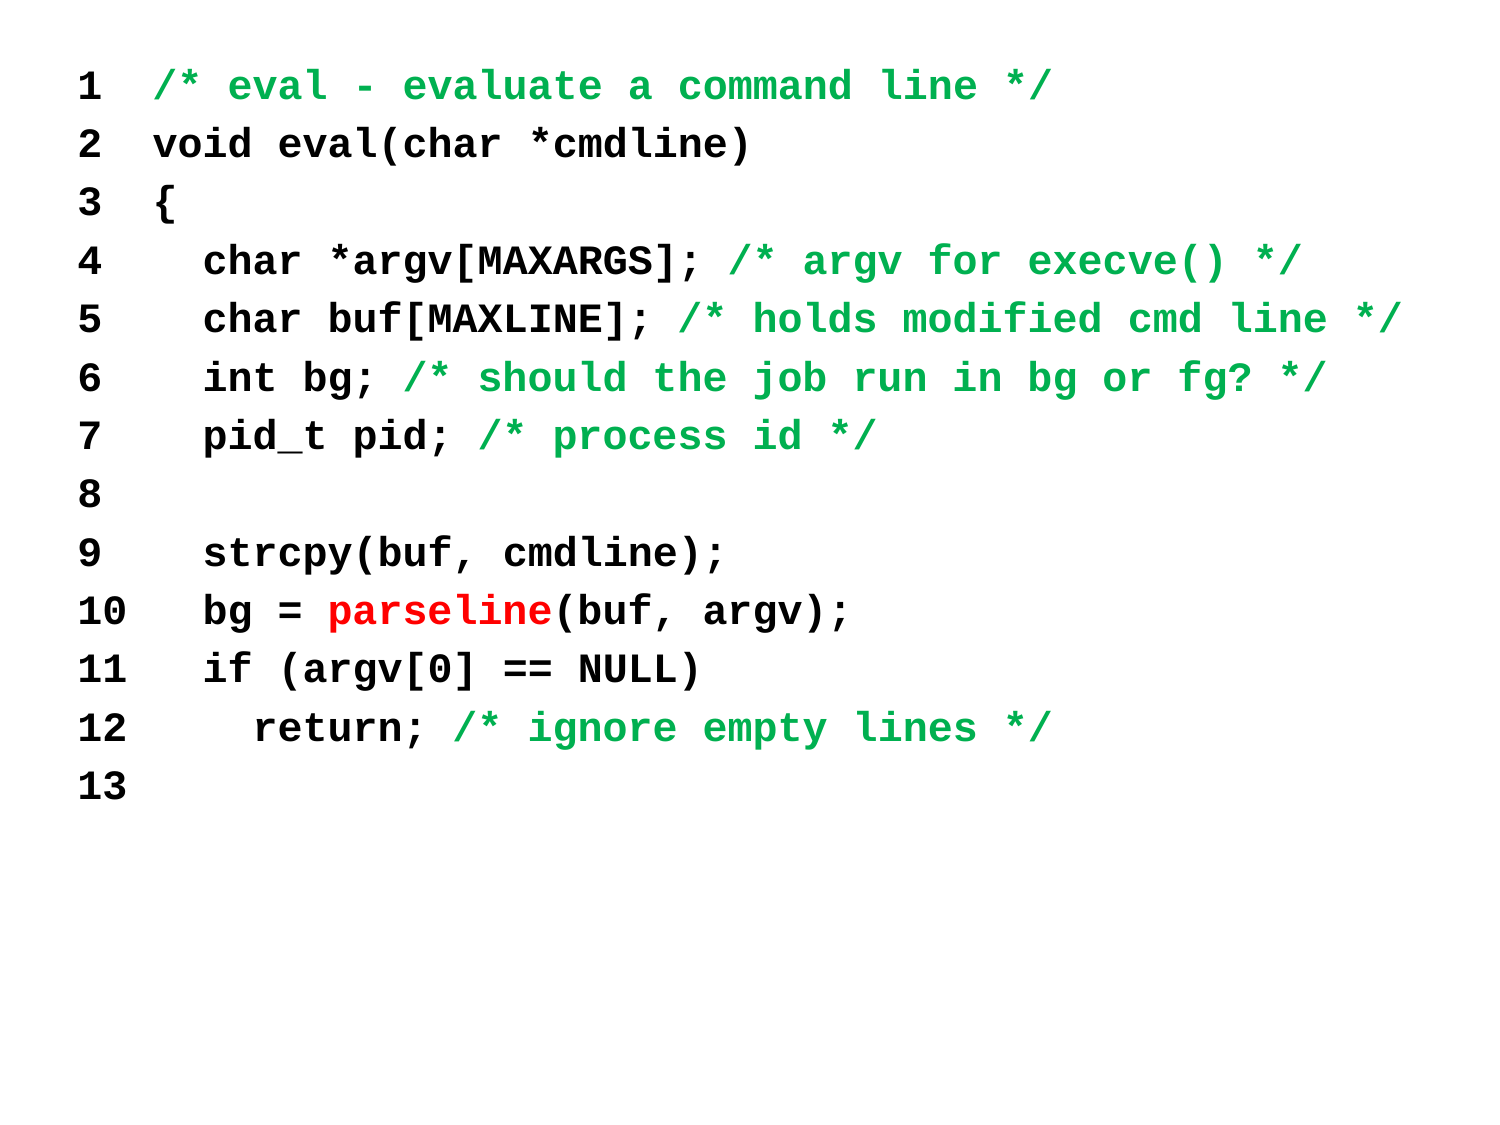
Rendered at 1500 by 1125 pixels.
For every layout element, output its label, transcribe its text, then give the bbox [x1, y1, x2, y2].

list 1 /* eval - evaluate a command line */ 2 void eval(char *cmdline) 3 { 4 char *argv[MAXARGS]; /* argv for execve() */ 5 char buf[MAXLINE]; /* holds modified cmd line */ 6 int bg; /* should the job run in bg or fg? */ 7 pid_t pid; /* process id */ 8 9 strcpy(buf, cmdline); 10 bg = parseline(buf, argv); 11 if (argv[0] == NULL) 12 return; /* ignore empty lines */ 13 [62, 50, 1450, 1088]
